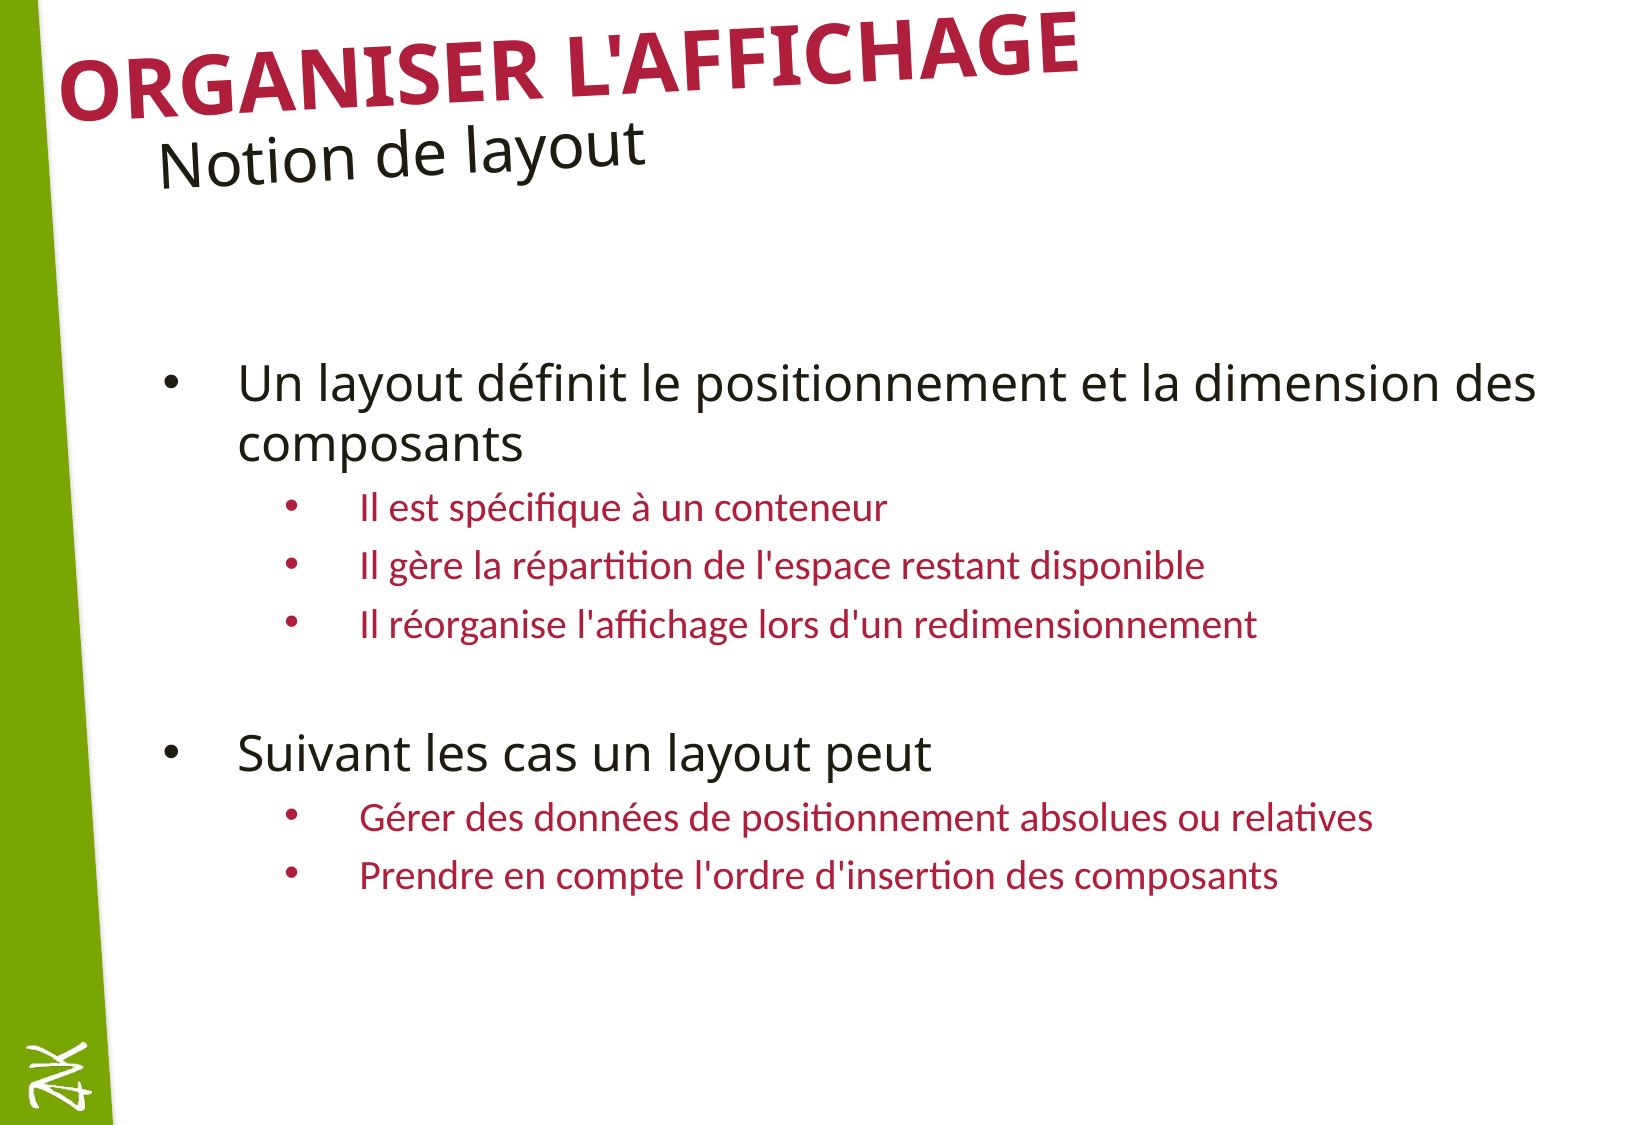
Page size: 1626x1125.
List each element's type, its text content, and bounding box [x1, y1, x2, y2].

list Notion de layout [140, 65, 1201, 230]
picture [26, 1042, 92, 1112]
list Un layout définit le positionnement et la dimension des composants Il est spécifique à un conteneur Il gère la répartition de l'espace restant disponible Il réorganise l'affichage lors d'un redimensionnement Suivant les cas un layout peut Gérer des données de positionnement absolues ou relatives Prendre en compte l'ordre d'insertion des composants [147, 344, 1566, 1041]
title Organiser l'affichage [40, 0, 1111, 154]
